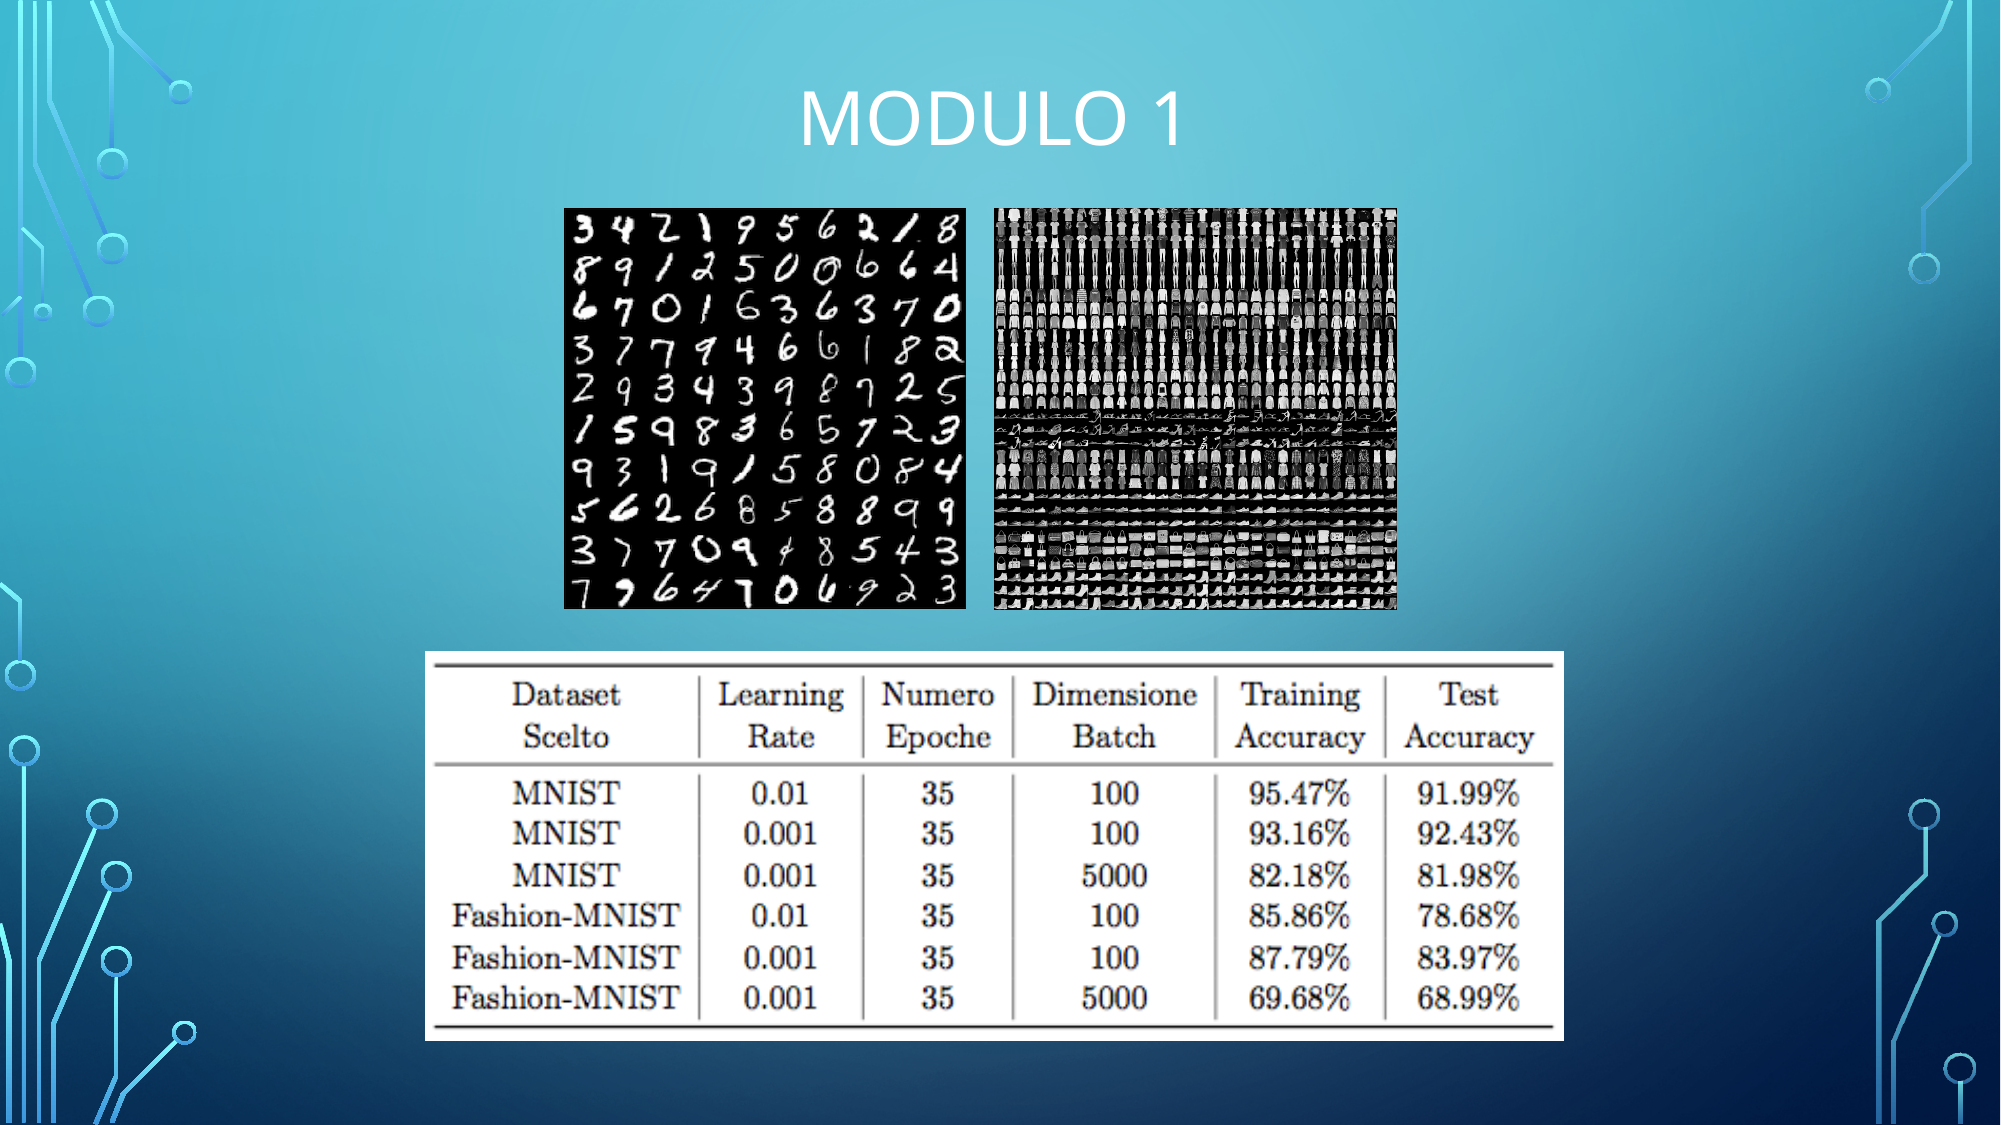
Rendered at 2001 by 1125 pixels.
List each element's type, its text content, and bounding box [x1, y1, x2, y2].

title Modulo 1 [182, 0, 1808, 243]
picture [425, 651, 1564, 1042]
picture [564, 208, 966, 610]
picture [994, 208, 1397, 610]
